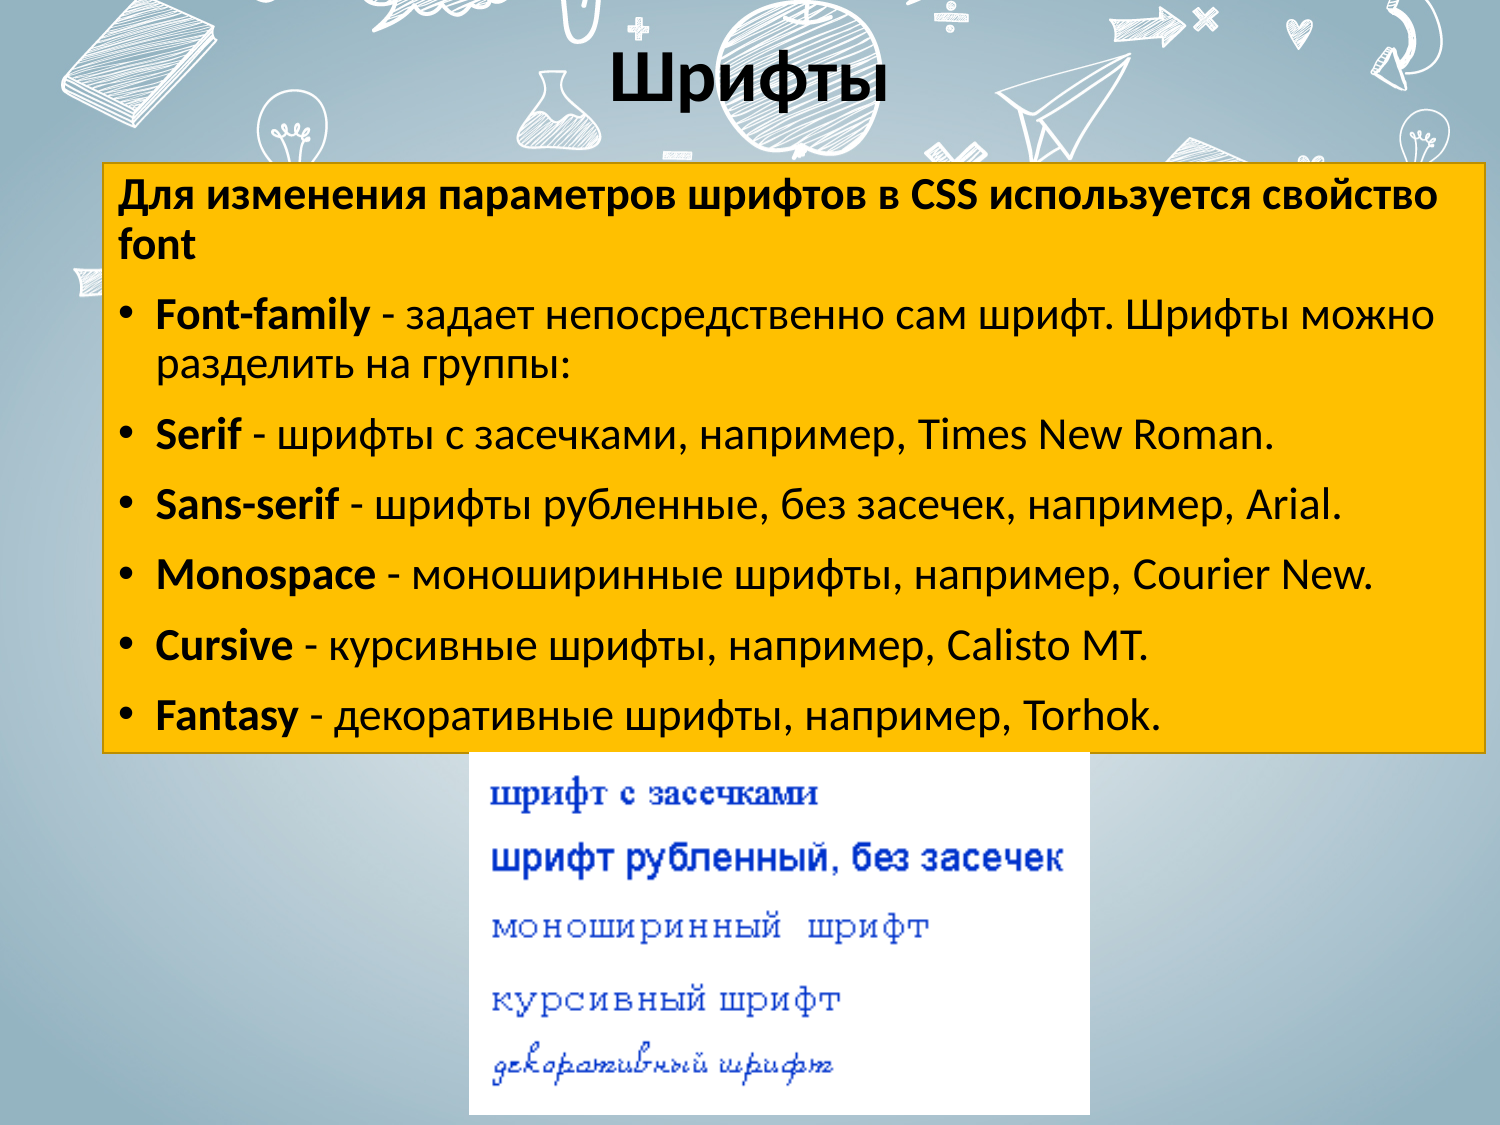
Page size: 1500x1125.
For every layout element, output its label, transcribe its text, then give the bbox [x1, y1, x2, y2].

title Шрифты [103, 10, 1397, 144]
list Для изменения параметров шрифтов в CSS используется свойство font Font-family - задает непосредственно сам шрифт. Шрифты можно разделить на группы: Serif - шрифты с засечками, например, Times New Roman. Sans-serif - шрифты рубленные, без засечек, например, Arial. Monospace - моноширинные шрифты, например, Courier New. Cursive - курсивные шрифты, например, Calisto MT. Fantasy - декоративные шрифты, например, Torhok. [102, 162, 1486, 754]
picture [0, 0, 1500, 1125]
